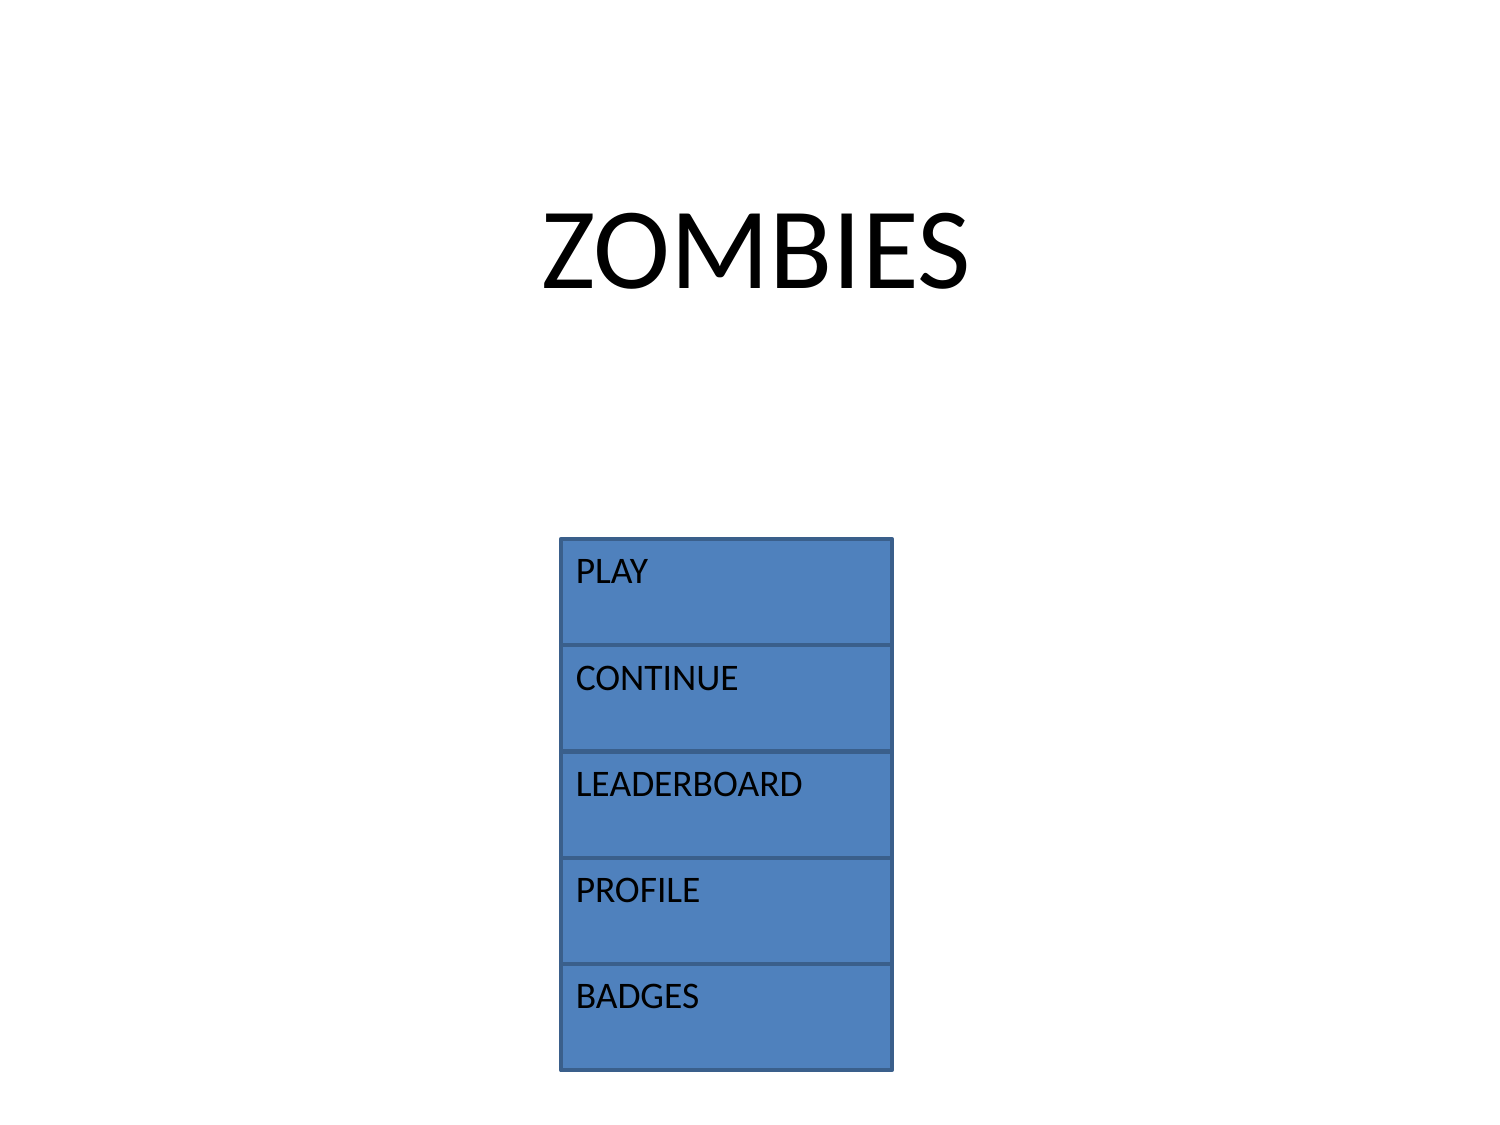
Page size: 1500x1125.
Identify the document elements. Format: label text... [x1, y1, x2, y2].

text_box ZOMBIES [53, 30, 1459, 319]
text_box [560, 538, 892, 646]
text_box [560, 866, 892, 965]
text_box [560, 973, 892, 1071]
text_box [560, 654, 892, 752]
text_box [560, 760, 892, 858]
